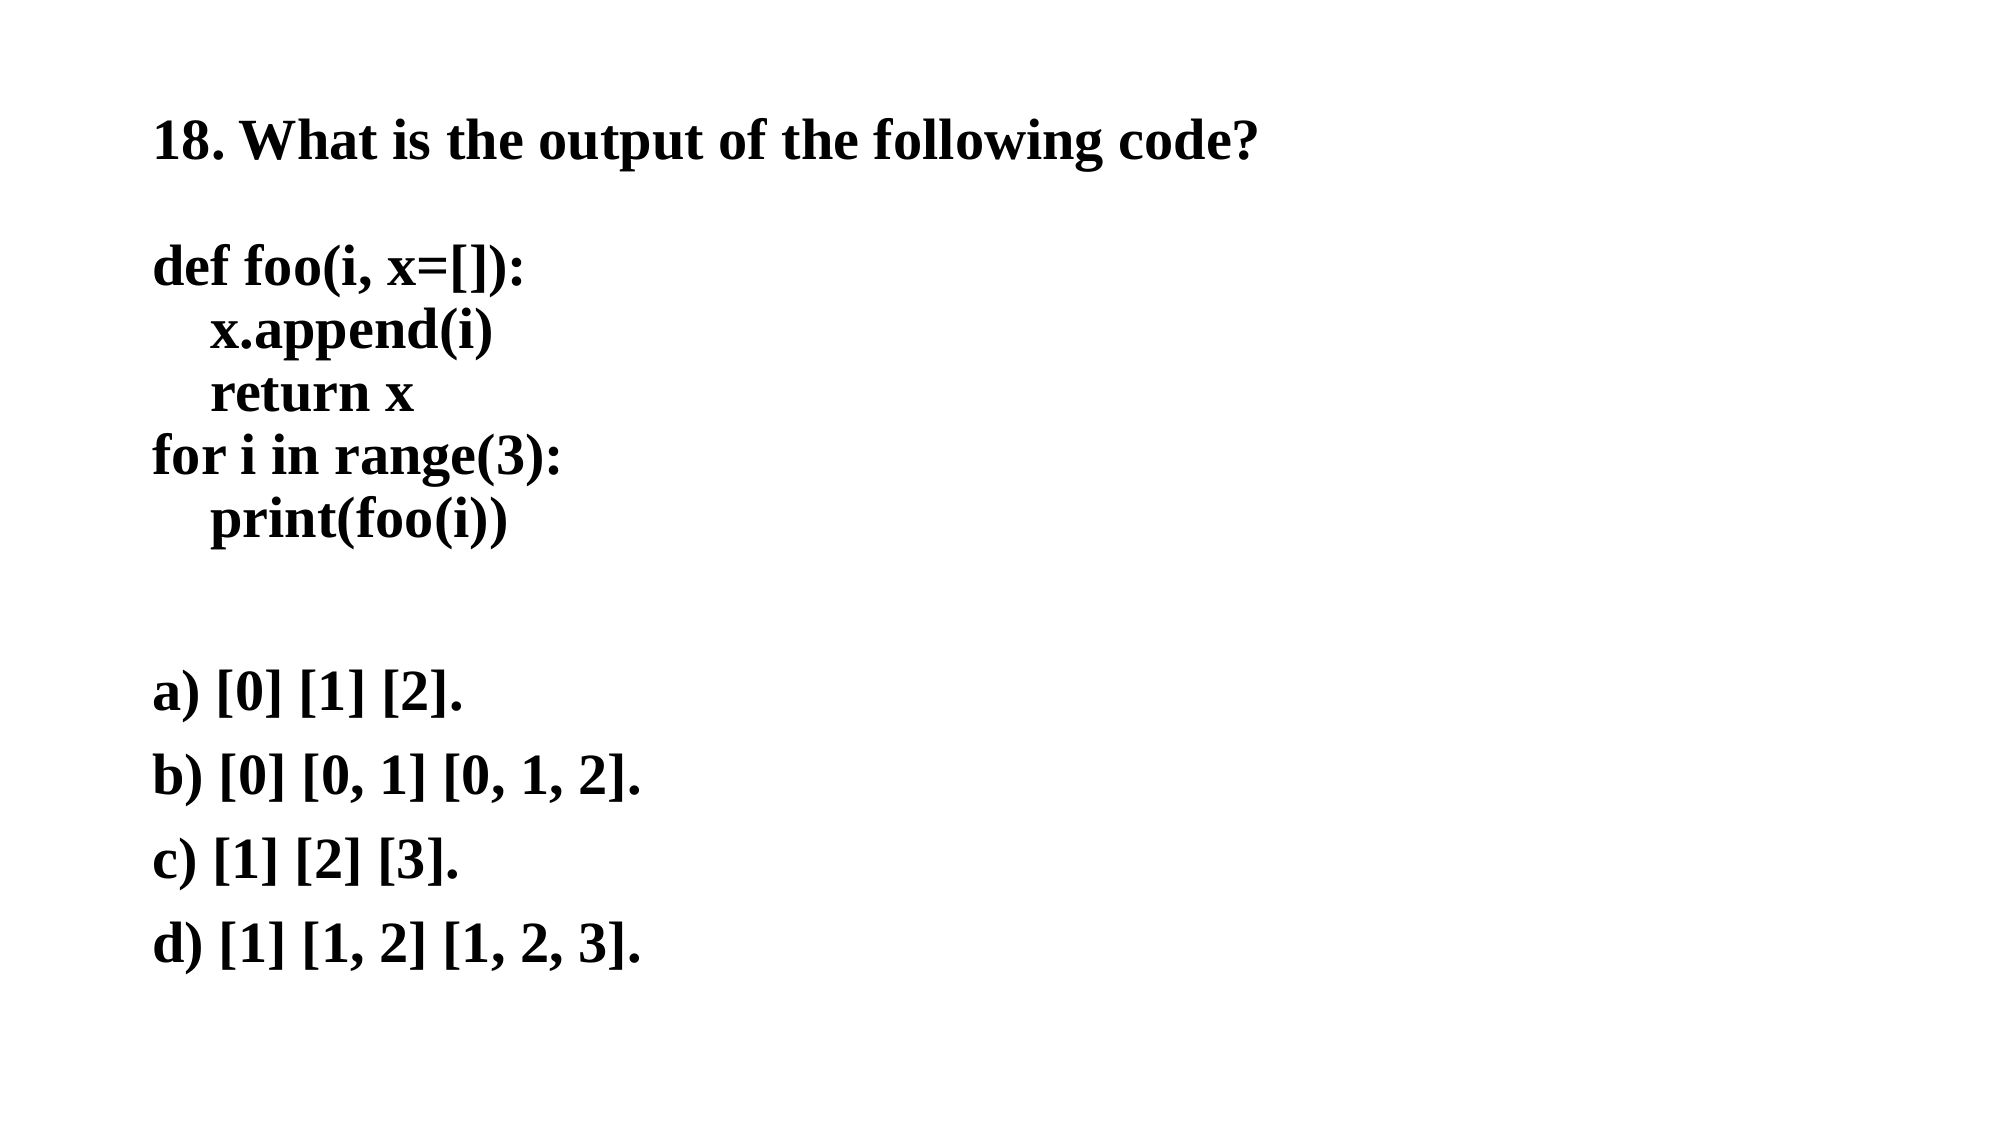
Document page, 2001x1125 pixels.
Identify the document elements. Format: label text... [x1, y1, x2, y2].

list a) [0] [1] [2]. b) [0] [0, 1] [0, 1, 2]. c) [1] [2] [3]. d) [1] [1, 2] [1, 2, 3]. [137, 652, 1863, 1014]
title 18. What is the output of the following code? def foo(i, x=[]): x.append(i) return x for i in range(3): print(foo(i)) [137, 59, 1863, 600]
